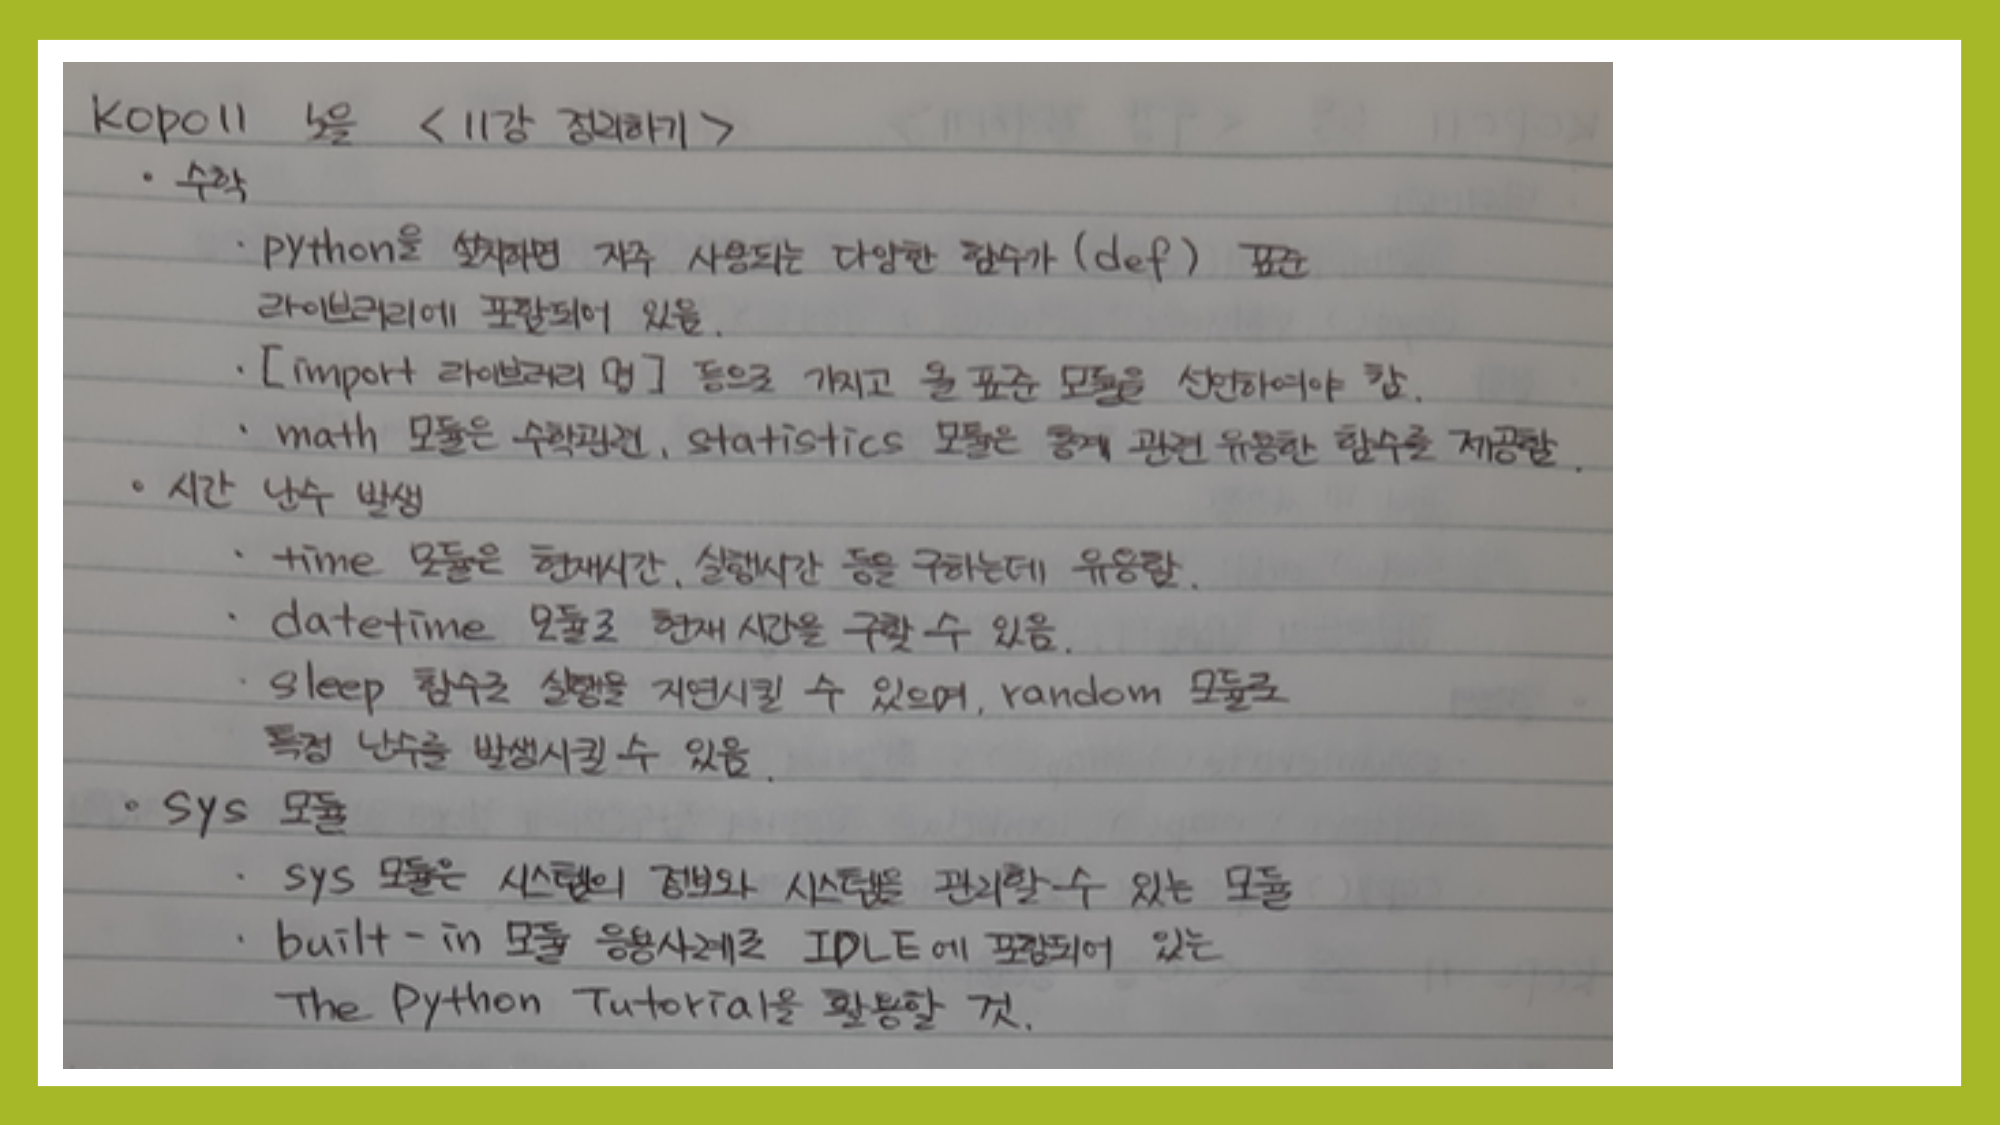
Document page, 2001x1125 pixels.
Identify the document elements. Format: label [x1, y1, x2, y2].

picture [62, 62, 1613, 1070]
